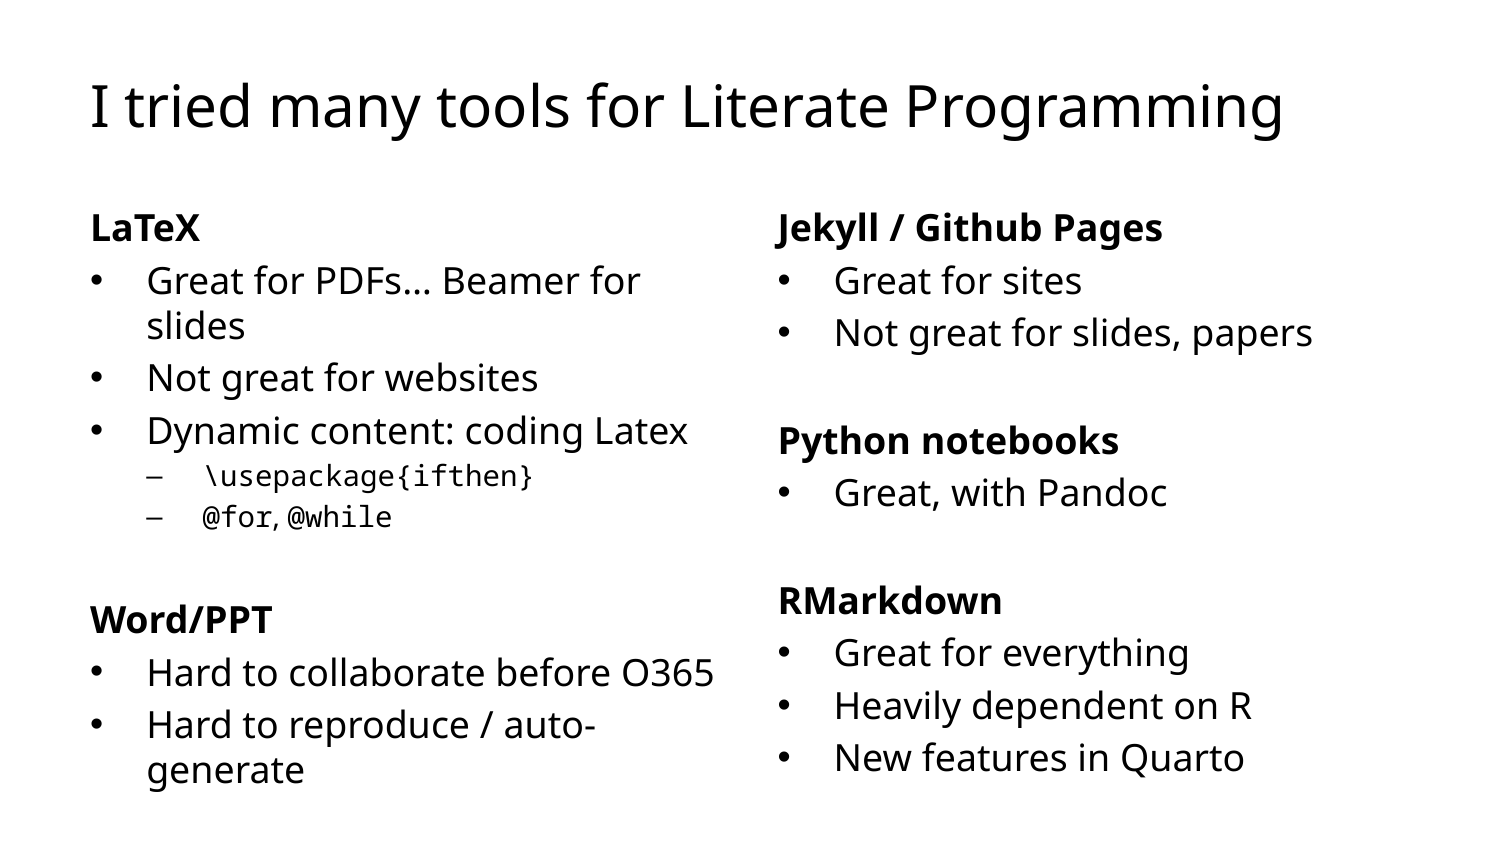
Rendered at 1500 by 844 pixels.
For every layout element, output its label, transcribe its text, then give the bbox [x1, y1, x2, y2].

list Jekyll / Github Pages Great for sites Not great for slides, papers Python notebooks Great, with Pandoc RMarkdown Great for everything Heavily dependent on R New features in Quarto [762, 196, 1425, 754]
list LaTeX Great for PDFs… Beamer for slides Not great for websites Dynamic content: coding Latex \usepackage{ifthen} @for, @while Word/PPT Hard to collaborate before O365 Hard to reproduce / auto-generate [75, 196, 738, 754]
title I tried many tools for Literate Programming [75, 33, 1425, 175]
